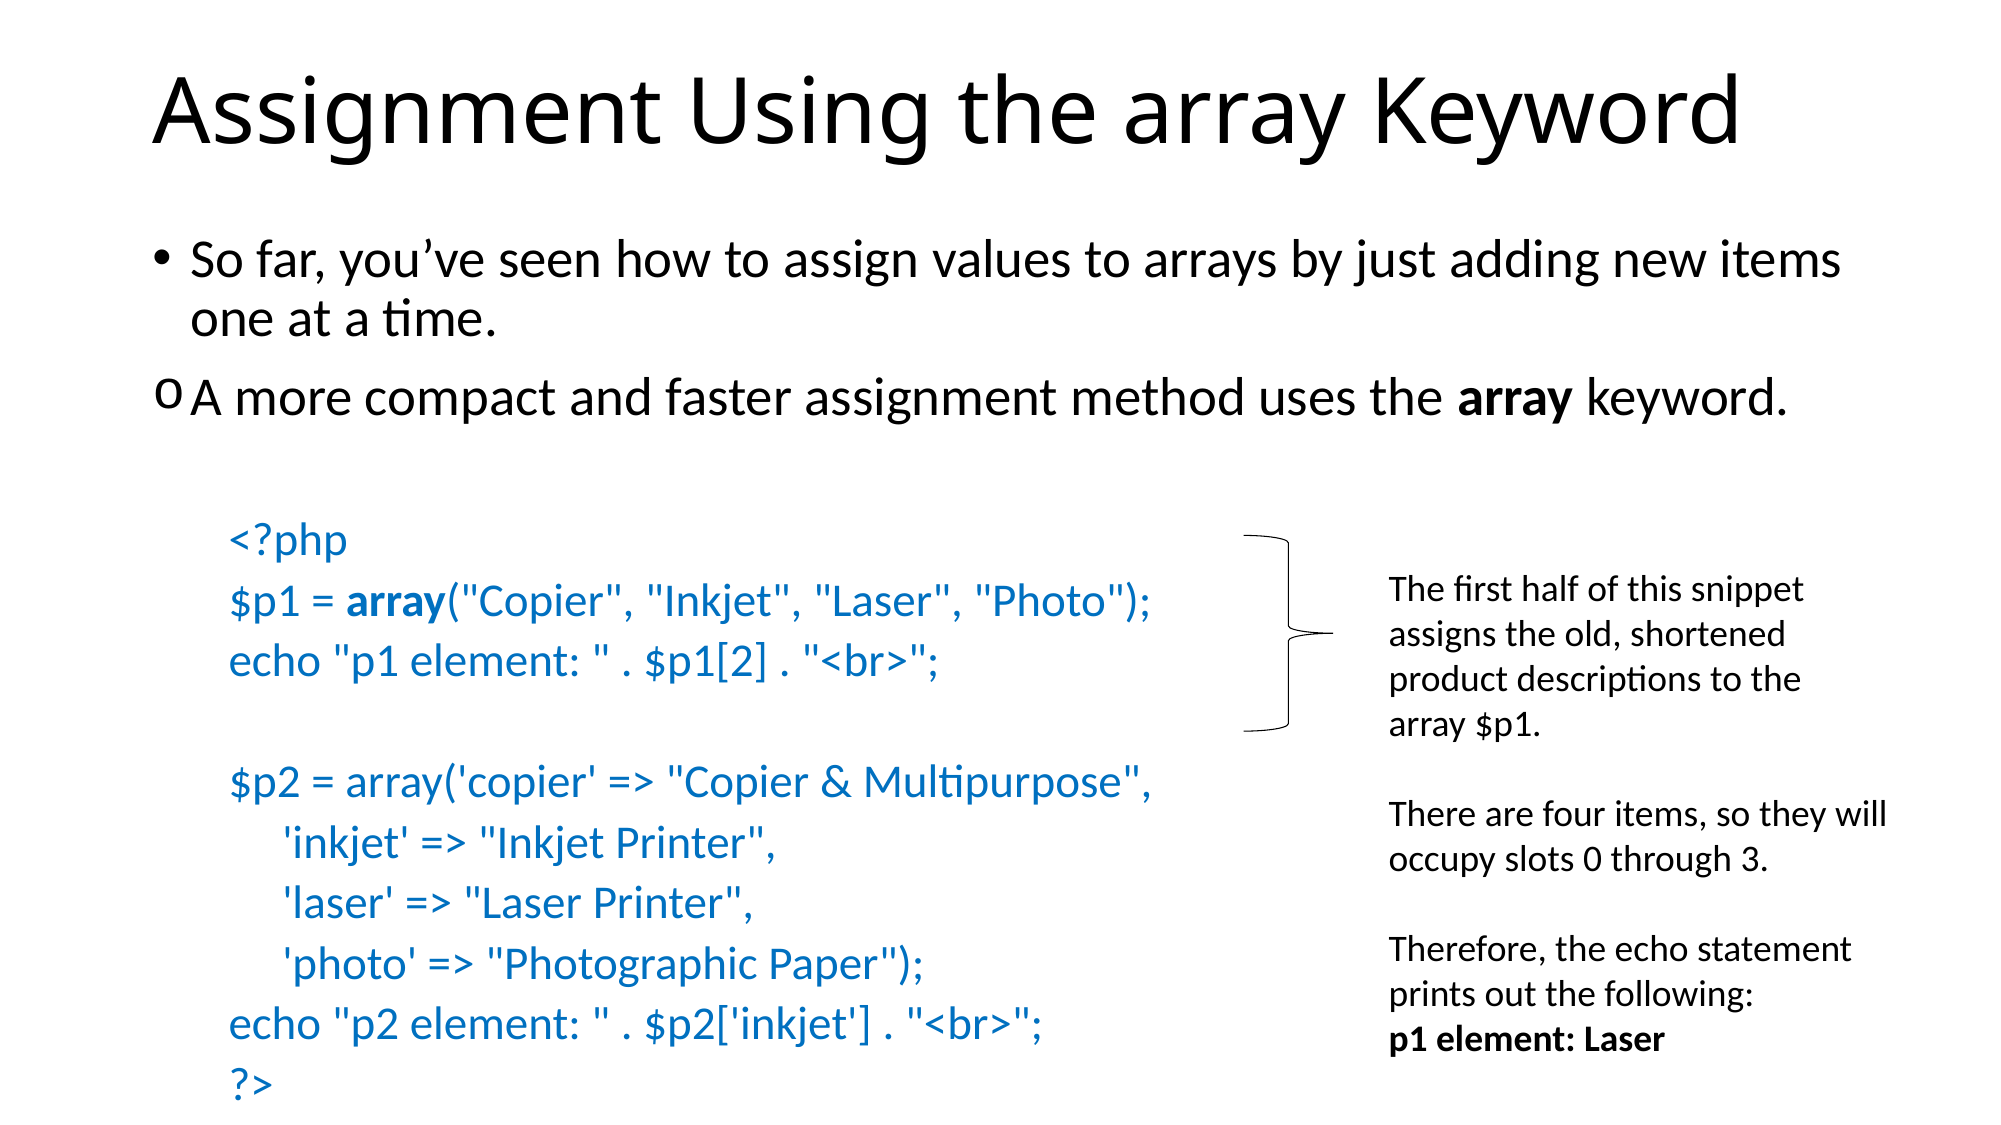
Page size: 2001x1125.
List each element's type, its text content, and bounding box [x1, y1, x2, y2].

list So far, you’ve seen how to assign values to arrays by just adding new items one at a time. A more compact and faster assignment method uses the array keyword. <?php $p1 = array("Copier", "Inkjet", "Laser", "Photo"); echo "p1 element: " . $p1[2] . "<br>"; $p2 = array('copier' => "Copier & Multipurpose", 'inkjet' => "Inkjet Printer", 'laser' => "Laser Printer", 'photo' => "Photographic Paper"); echo "p2 element: " . $p2['inkjet'] . "<br>"; ?> [137, 222, 1863, 1125]
title Assignment Using the array Keyword [137, 5, 1863, 222]
text_box [1243, 534, 1334, 732]
text_box The first half of this snippet assigns the old, shortened product descriptions to the array $p1. There are four items, so they will occupy slots 0 through 3. Therefore, the echo statement prints out the following: p1 element: Laser [1373, 556, 1924, 1067]
